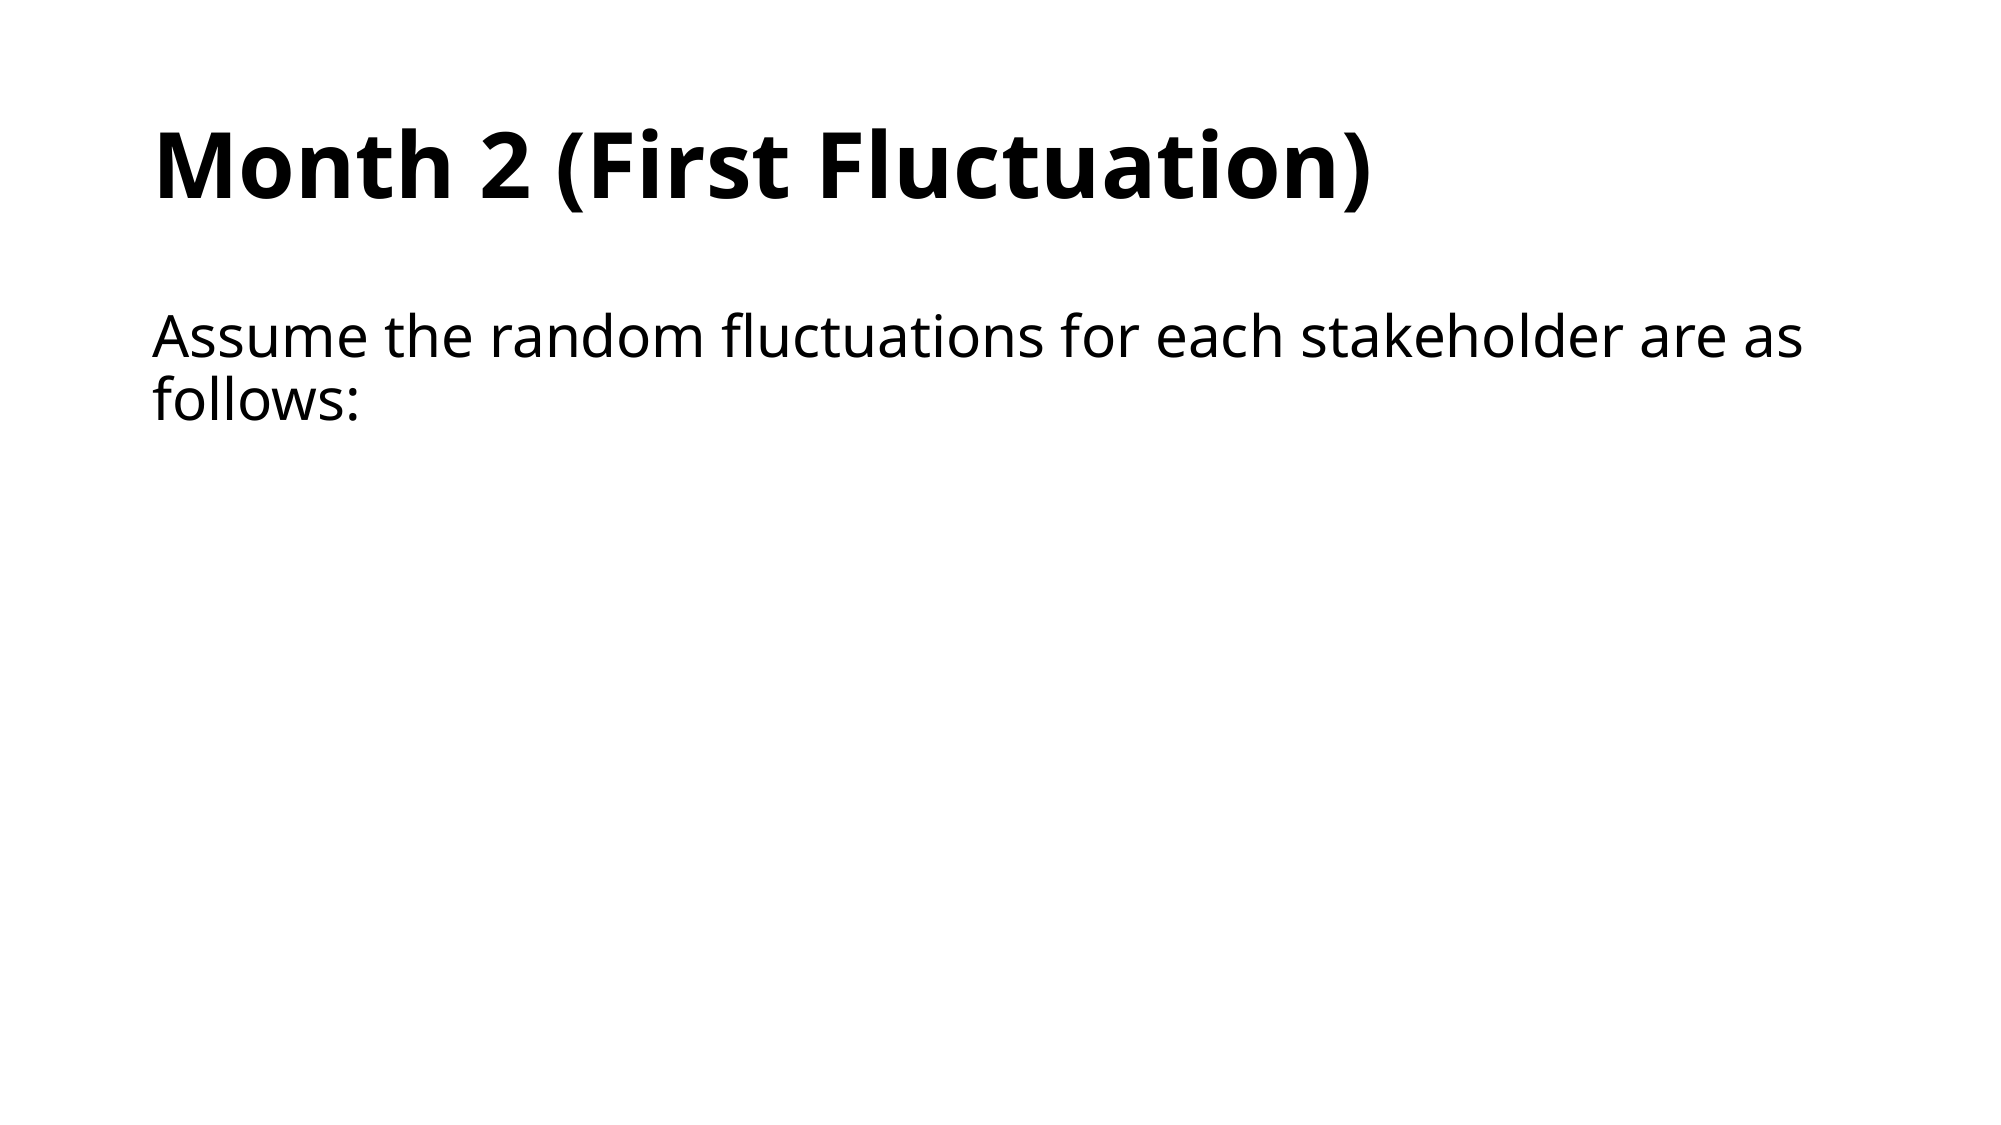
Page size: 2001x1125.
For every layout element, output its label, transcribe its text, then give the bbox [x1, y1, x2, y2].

title Month 2 (First Fluctuation) [137, 59, 1863, 278]
list Assume the random fluctuations for each stakeholder are as follows: [137, 299, 1863, 1014]
